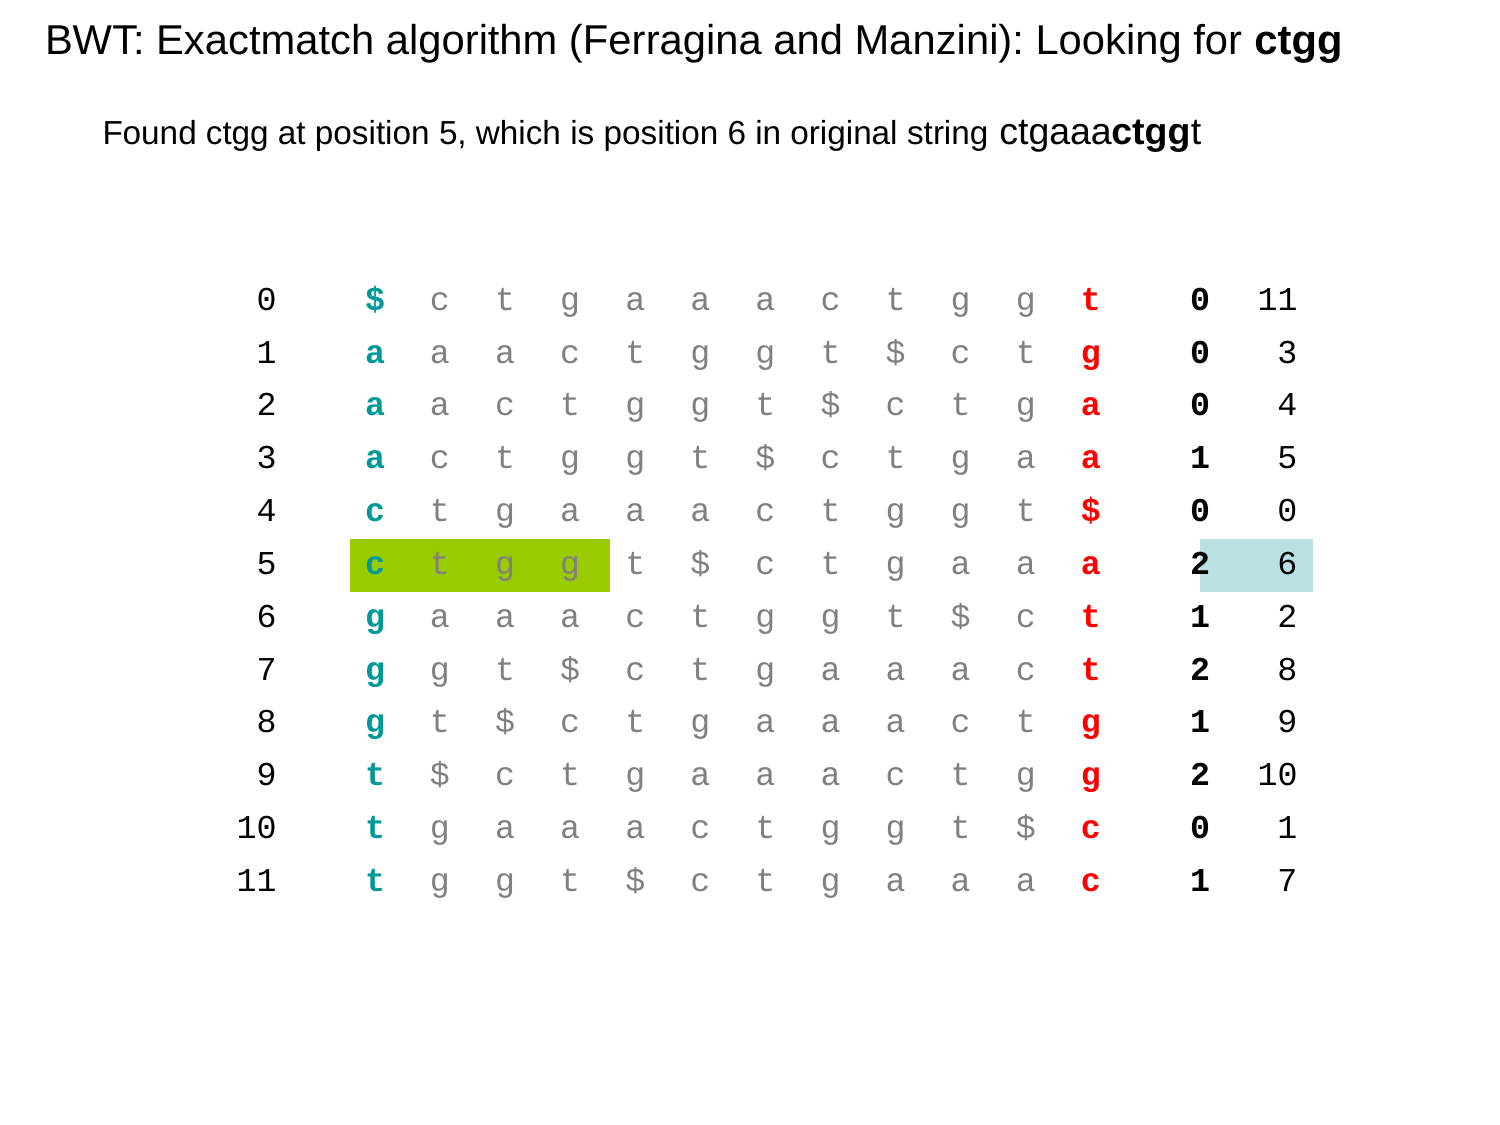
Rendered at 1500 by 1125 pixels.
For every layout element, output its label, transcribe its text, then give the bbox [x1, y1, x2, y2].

table_cell g [545, 539, 610, 592]
table_cell t [675, 645, 740, 697]
table_cell g [1001, 750, 1066, 803]
table_cell a [871, 645, 936, 697]
table_cell c [350, 539, 415, 592]
table_cell $ [675, 539, 740, 592]
table_cell a [415, 592, 480, 645]
table_cell a [350, 433, 415, 486]
table_cell g [480, 539, 545, 592]
table_cell g [1066, 328, 1131, 381]
table_header t [1066, 275, 1131, 328]
table_cell a [936, 645, 1001, 697]
table_cell t [415, 486, 480, 539]
table_cell g [675, 697, 740, 750]
table_cell 0 [1138, 328, 1225, 381]
table_cell a [806, 645, 871, 697]
table_cell g [871, 486, 936, 539]
table_cell c [480, 381, 545, 433]
table_cell t [936, 750, 1001, 803]
table_header c [806, 275, 871, 328]
table_cell g [806, 856, 871, 909]
table_cell $ [1001, 803, 1066, 856]
table_cell c [936, 697, 1001, 750]
table_cell t [871, 592, 936, 645]
table_cell t [480, 433, 545, 486]
table_cell t [1066, 592, 1131, 645]
table_cell a [871, 856, 936, 909]
table_cell g [806, 592, 871, 645]
table_cell a [675, 486, 740, 539]
table_cell 8 [1225, 645, 1313, 697]
table_cell a [610, 803, 675, 856]
table_cell $ [871, 328, 936, 381]
table_cell a [806, 697, 871, 750]
table_cell g [740, 328, 806, 381]
table_header g [936, 275, 1001, 328]
table_cell g [350, 645, 415, 697]
table_cell a [936, 539, 1001, 592]
table_cell 5 [1225, 433, 1313, 486]
table_cell 3 [1225, 328, 1313, 381]
table_cell t [1066, 645, 1131, 697]
table_cell t [350, 856, 415, 909]
table_cell g [806, 803, 871, 856]
table_cell t [610, 539, 675, 592]
table_cell 1 [163, 328, 292, 381]
table_cell t [675, 592, 740, 645]
table_cell a [415, 328, 480, 381]
table_cell a [610, 486, 675, 539]
table_cell a [350, 381, 415, 433]
table_cell a [1066, 539, 1131, 592]
table_cell g [545, 433, 610, 486]
table_cell g [1001, 381, 1066, 433]
table_cell $ [806, 381, 871, 433]
table_cell a [545, 486, 610, 539]
table_cell 8 [163, 697, 292, 750]
table_cell g [350, 592, 415, 645]
table_cell t [675, 433, 740, 486]
table_cell 6 [1225, 539, 1313, 592]
table_header a [675, 275, 740, 328]
table_cell a [806, 750, 871, 803]
table_cell g [675, 328, 740, 381]
table_cell g [415, 803, 480, 856]
table_cell a [350, 328, 415, 381]
table_cell c [610, 592, 675, 645]
table_cell a [740, 697, 806, 750]
table_cell t [806, 328, 871, 381]
table_header g [545, 275, 610, 328]
table_cell t [871, 433, 936, 486]
text_box Found ctgg at position 5, which is position 6 in original string ctgaaactggt [87, 99, 1338, 161]
table_cell t [1001, 486, 1066, 539]
table_cell 1 [1138, 592, 1225, 645]
table_cell $ [1066, 486, 1131, 539]
table_cell 11 [163, 856, 292, 909]
table_cell a [545, 803, 610, 856]
table_cell 4 [1225, 381, 1313, 433]
table_cell a [936, 856, 1001, 909]
table_cell c [480, 750, 545, 803]
table_header a [740, 275, 806, 328]
table_cell a [675, 750, 740, 803]
table_header a [610, 275, 675, 328]
table_cell a [1001, 856, 1066, 909]
table_cell c [740, 539, 806, 592]
table_cell t [545, 856, 610, 909]
table_header g [1001, 275, 1066, 328]
table_cell c [545, 697, 610, 750]
table_cell g [740, 645, 806, 697]
table_cell g [610, 750, 675, 803]
table_cell g [936, 433, 1001, 486]
table_cell a [545, 592, 610, 645]
table_cell 10 [163, 803, 292, 856]
table_cell 2 [163, 381, 292, 433]
table_cell 5 [163, 539, 292, 592]
table_cell a [480, 592, 545, 645]
table_cell c [1001, 645, 1066, 697]
table_cell a [1066, 381, 1131, 433]
table_cell 1 [1138, 697, 1225, 750]
table_cell t [740, 803, 806, 856]
table_cell $ [545, 645, 610, 697]
table_cell 2 [1225, 592, 1313, 645]
table_cell c [350, 486, 415, 539]
table_cell 9 [1225, 697, 1313, 750]
table_cell 0 [1138, 803, 1225, 856]
table_cell g [871, 539, 936, 592]
table_cell g [415, 856, 480, 909]
table_cell 3 [163, 433, 292, 486]
table_cell a [740, 750, 806, 803]
table_cell c [675, 856, 740, 909]
table_header t [480, 275, 545, 328]
table_cell g [936, 486, 1001, 539]
table_cell 0 [1138, 486, 1225, 539]
table_cell 9 [163, 750, 292, 803]
table_cell t [610, 328, 675, 381]
table_cell 0 [1138, 381, 1225, 433]
table_cell t [806, 539, 871, 592]
table_cell a [415, 381, 480, 433]
table_cell g [415, 645, 480, 697]
table_cell $ [480, 697, 545, 750]
table_cell g [675, 381, 740, 433]
table_cell a [1066, 433, 1131, 486]
table_cell t [610, 697, 675, 750]
table_cell 2 [1138, 645, 1225, 697]
table_cell t [740, 381, 806, 433]
table_cell $ [610, 856, 675, 909]
table_cell t [1001, 328, 1066, 381]
table_cell 2 [1138, 539, 1225, 592]
table_header t [871, 275, 936, 328]
table_cell g [350, 697, 415, 750]
table_cell c [871, 750, 936, 803]
table_cell g [480, 856, 545, 909]
table_cell c [675, 803, 740, 856]
table_cell t [350, 750, 415, 803]
table_cell 4 [163, 486, 292, 539]
table_cell g [610, 433, 675, 486]
table_cell c [1001, 592, 1066, 645]
table_cell 7 [1225, 856, 1313, 909]
table_cell t [1001, 697, 1066, 750]
table_cell a [871, 697, 936, 750]
table_cell c [1066, 856, 1131, 909]
table_cell g [871, 803, 936, 856]
table_cell c [740, 486, 806, 539]
table_cell 10 [1225, 750, 1313, 803]
table_cell a [480, 803, 545, 856]
table_cell t [545, 381, 610, 433]
table_cell c [871, 381, 936, 433]
table_cell g [1066, 697, 1131, 750]
table_cell c [545, 328, 610, 381]
table_cell g [1066, 750, 1131, 803]
table_cell t [415, 697, 480, 750]
table_header 11 [1225, 275, 1313, 328]
table_cell t [806, 486, 871, 539]
table_cell 1 [1138, 856, 1225, 941]
table_cell c [415, 433, 480, 486]
table_header c [415, 275, 480, 328]
table_cell g [740, 592, 806, 645]
table_cell 6 [163, 592, 292, 645]
table_header 0 [163, 275, 292, 328]
table_cell c [1066, 803, 1131, 856]
table_header $ [350, 275, 415, 328]
table_cell t [545, 750, 610, 803]
text_box BWT: Exactmatch algorithm (Ferragina and Manzini): Looking for ctgg [0, 0, 1388, 75]
table_cell g [480, 486, 545, 539]
table_cell t [480, 645, 545, 697]
table_cell a [1001, 433, 1066, 486]
table_cell a [1001, 539, 1066, 592]
table_cell a [480, 328, 545, 381]
table_cell 1 [1225, 803, 1313, 856]
table_cell t [350, 803, 415, 856]
table_cell $ [415, 750, 480, 803]
table_header 0 [1138, 275, 1225, 328]
table_cell 0 [1225, 486, 1313, 539]
table_cell t [415, 539, 480, 592]
table_cell 1 [1138, 433, 1225, 486]
table_cell c [936, 328, 1001, 381]
table_cell 2 [1138, 750, 1225, 803]
table_cell $ [936, 592, 1001, 645]
table_cell t [740, 856, 806, 909]
table_cell t [936, 381, 1001, 433]
table_cell 7 [163, 645, 292, 697]
table_cell t [936, 803, 1001, 856]
table_cell c [806, 433, 871, 486]
table_cell g [610, 381, 675, 433]
table_cell $ [740, 433, 806, 486]
table_cell c [610, 645, 675, 697]
